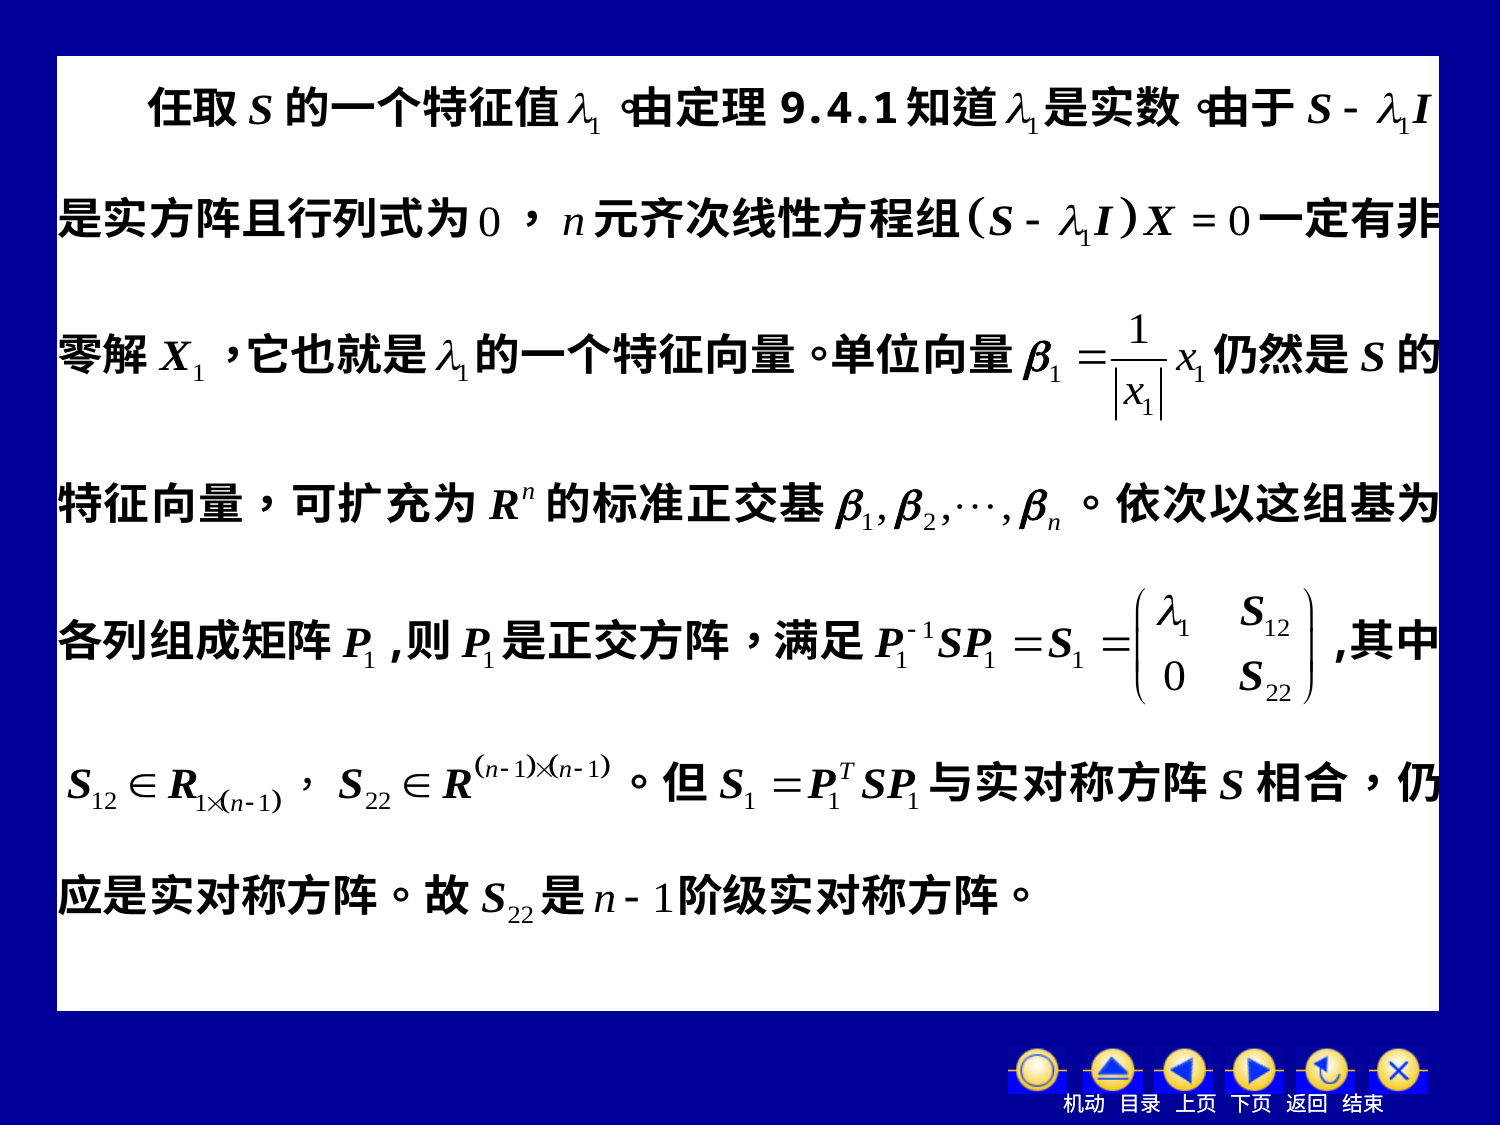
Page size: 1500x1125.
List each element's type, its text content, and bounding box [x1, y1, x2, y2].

picture [1296, 1045, 1355, 1094]
picture [1154, 1045, 1214, 1094]
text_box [56, 55, 1439, 1012]
text_box 机动 目录 上页 下页 返回 结束 [1049, 1082, 1404, 1123]
picture [1083, 1045, 1143, 1094]
picture [1007, 1045, 1067, 1094]
picture [1225, 1045, 1285, 1094]
picture [1369, 1045, 1429, 1094]
